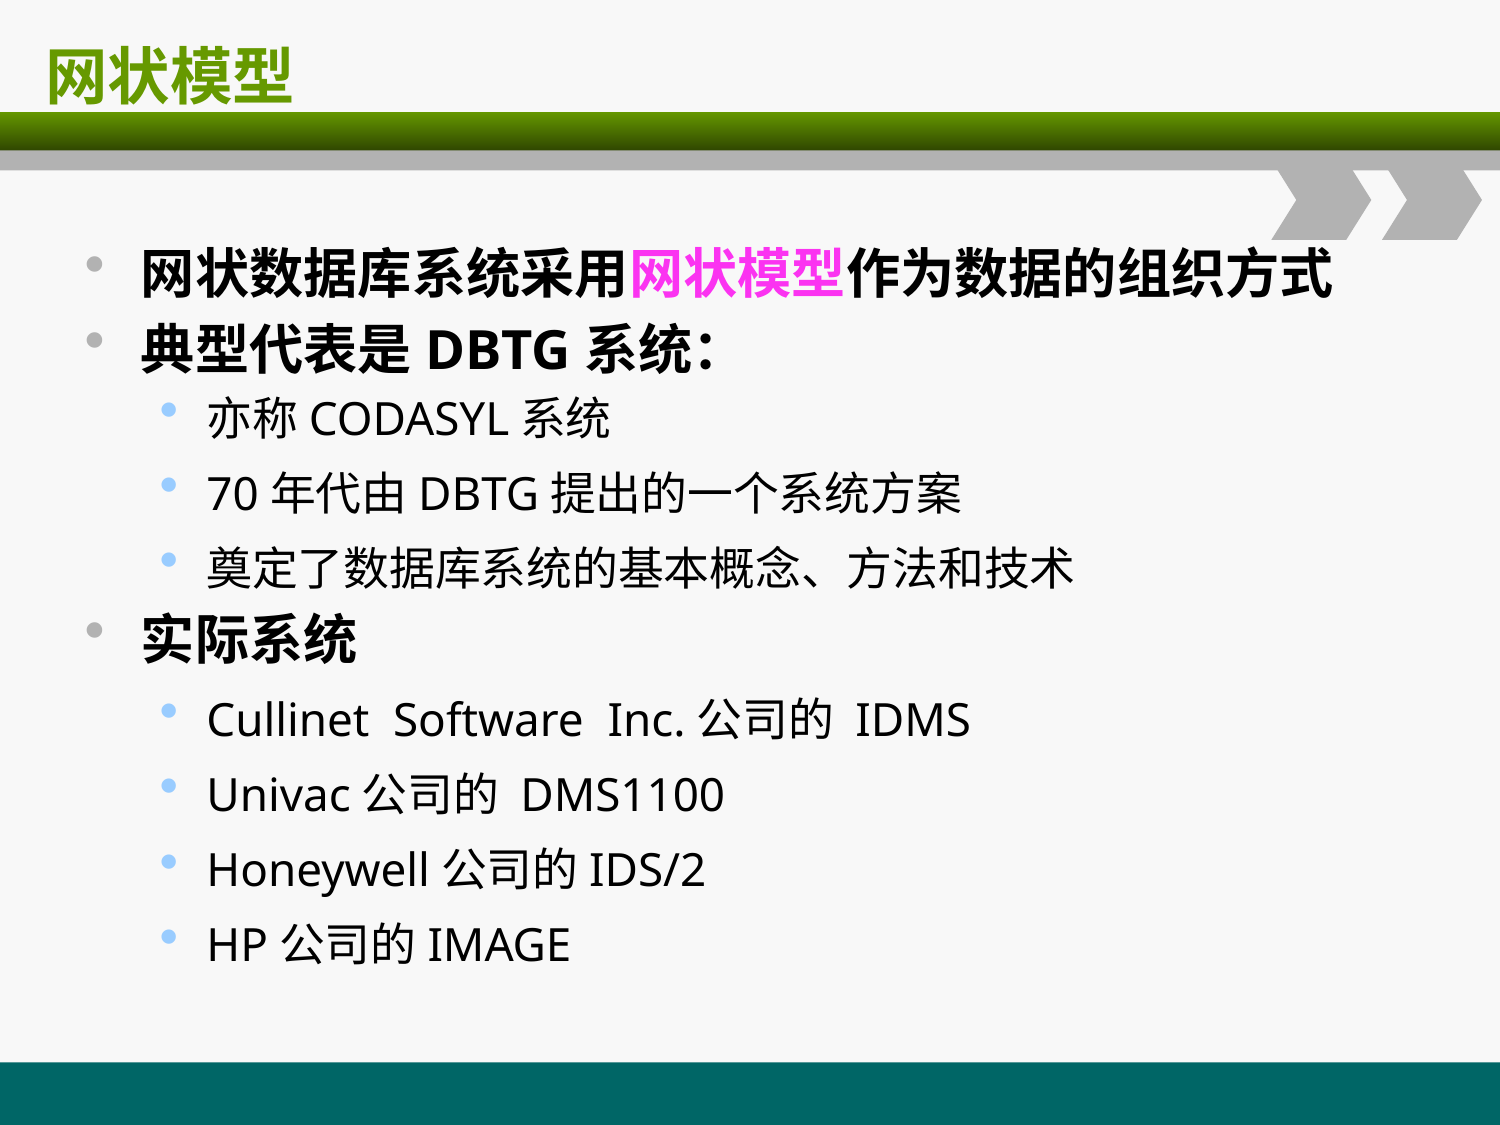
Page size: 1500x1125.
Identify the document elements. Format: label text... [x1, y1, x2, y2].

list 网状数据库系统采用网状模型作为数据的组织方式 典型代表是DBTG系统： 亦称CODASYL系统 70年代由DBTG提出的一个系统方案 奠定了数据库系统的基本概念、方法和技术 实际系统 Cullinet Software Inc.公司的 IDMS Univac公司的 DMS1100 Honeywell公司的IDS/2 HP公司的IMAGE [69, 231, 1420, 1002]
title 网状模型 [30, 24, 1463, 125]
